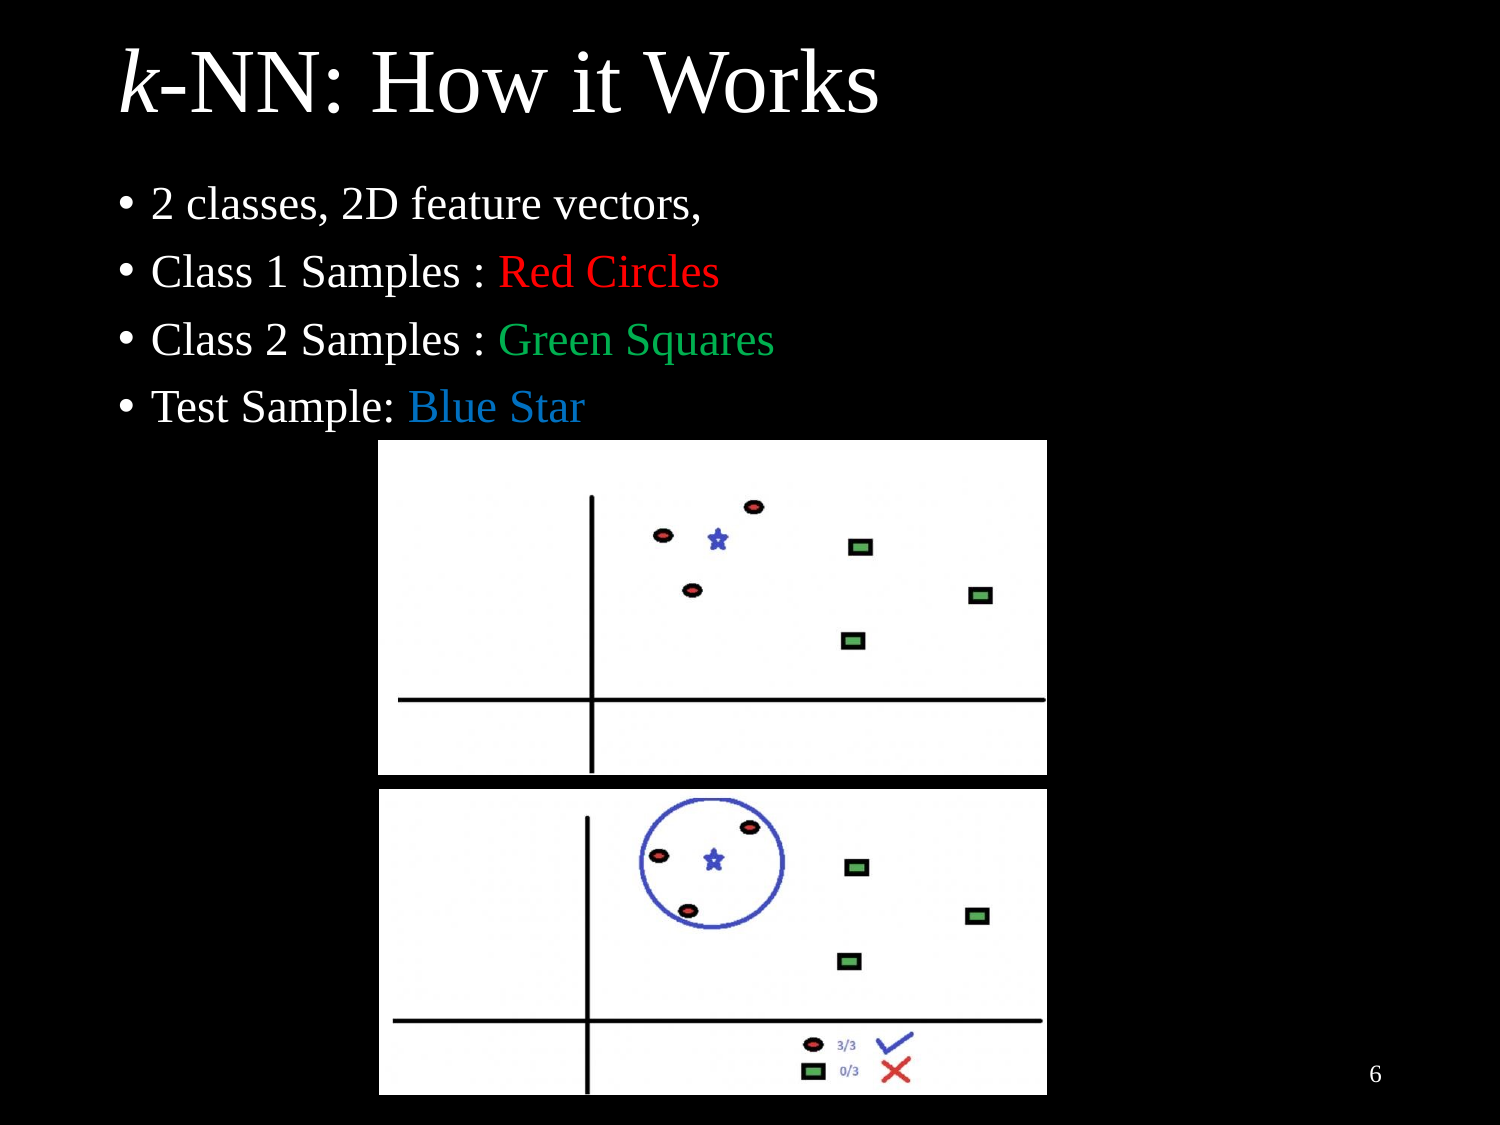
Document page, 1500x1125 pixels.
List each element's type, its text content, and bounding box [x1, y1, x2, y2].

title k-NN: How it Works [103, 16, 1397, 150]
slide_number 6 [1059, 1042, 1397, 1103]
picture [379, 789, 1047, 1095]
picture [378, 440, 1047, 775]
